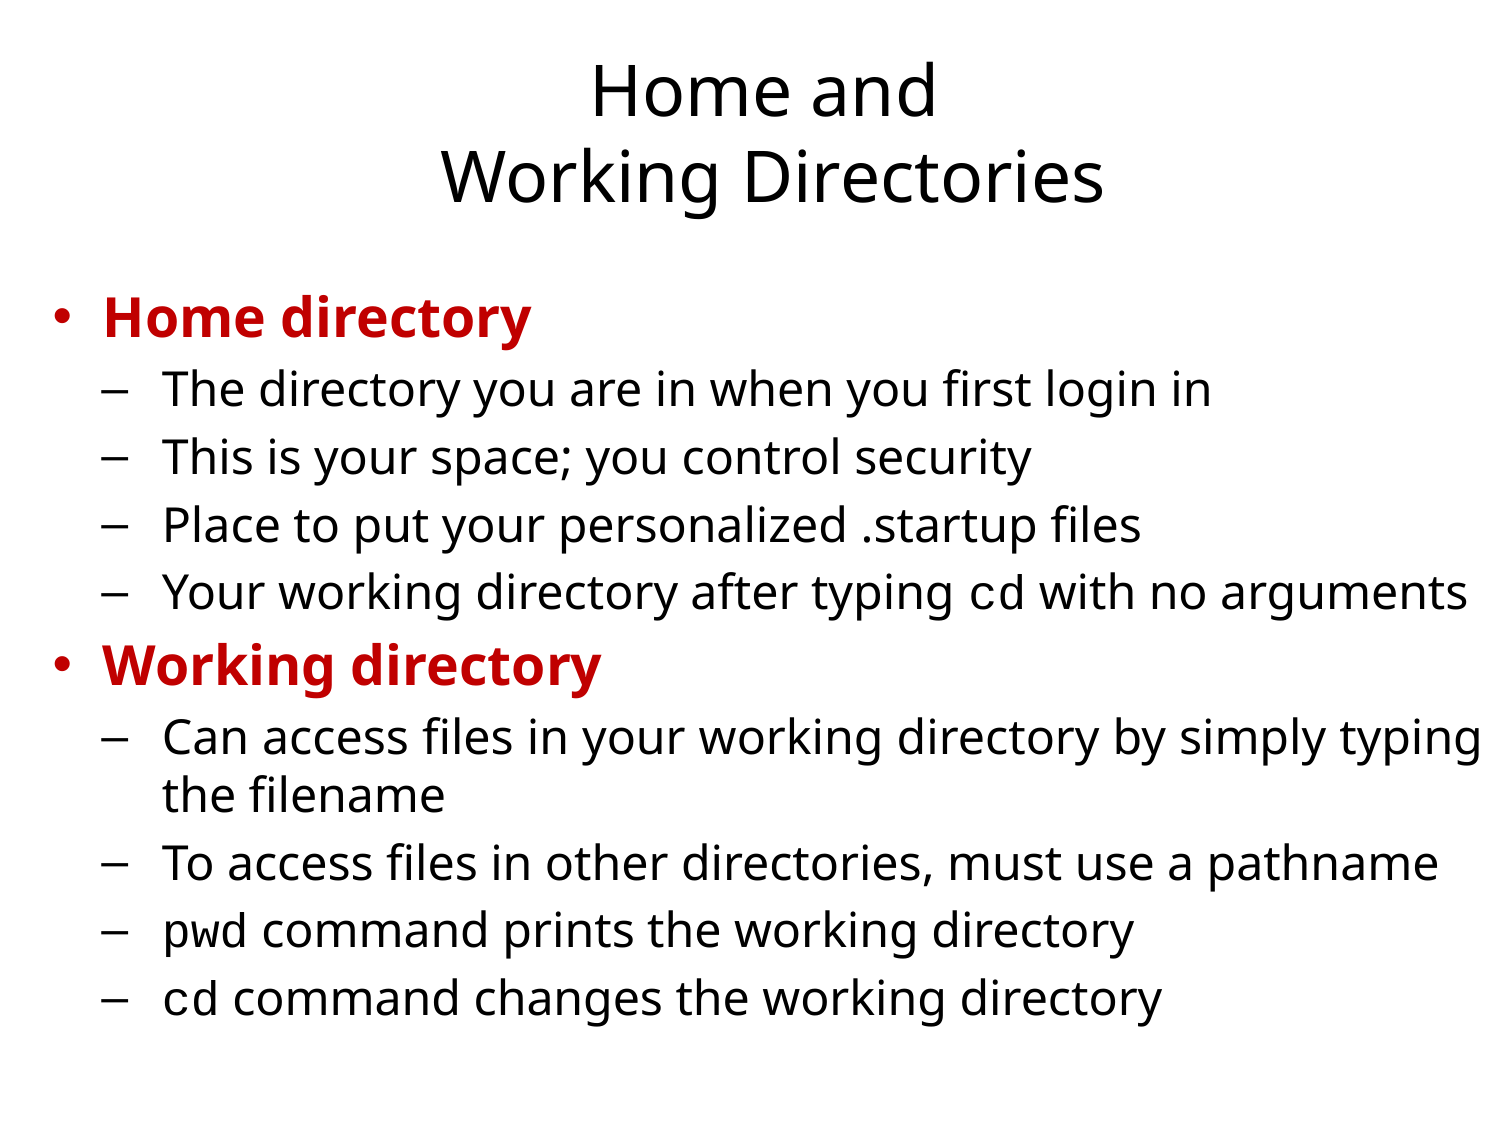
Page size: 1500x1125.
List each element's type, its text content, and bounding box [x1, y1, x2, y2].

list Home directory The directory you are in when you first login in This is your space; you control security Place to put your personalized .startup files Your working directory after typing cd with no arguments Working directory Can access files in your working directory by simply typing the filename To access files in other directories, must use a pathname pwd command prints the working directory cd command changes the working directory [37, 275, 1500, 1050]
title Home and Working Directories [99, 37, 1447, 225]
